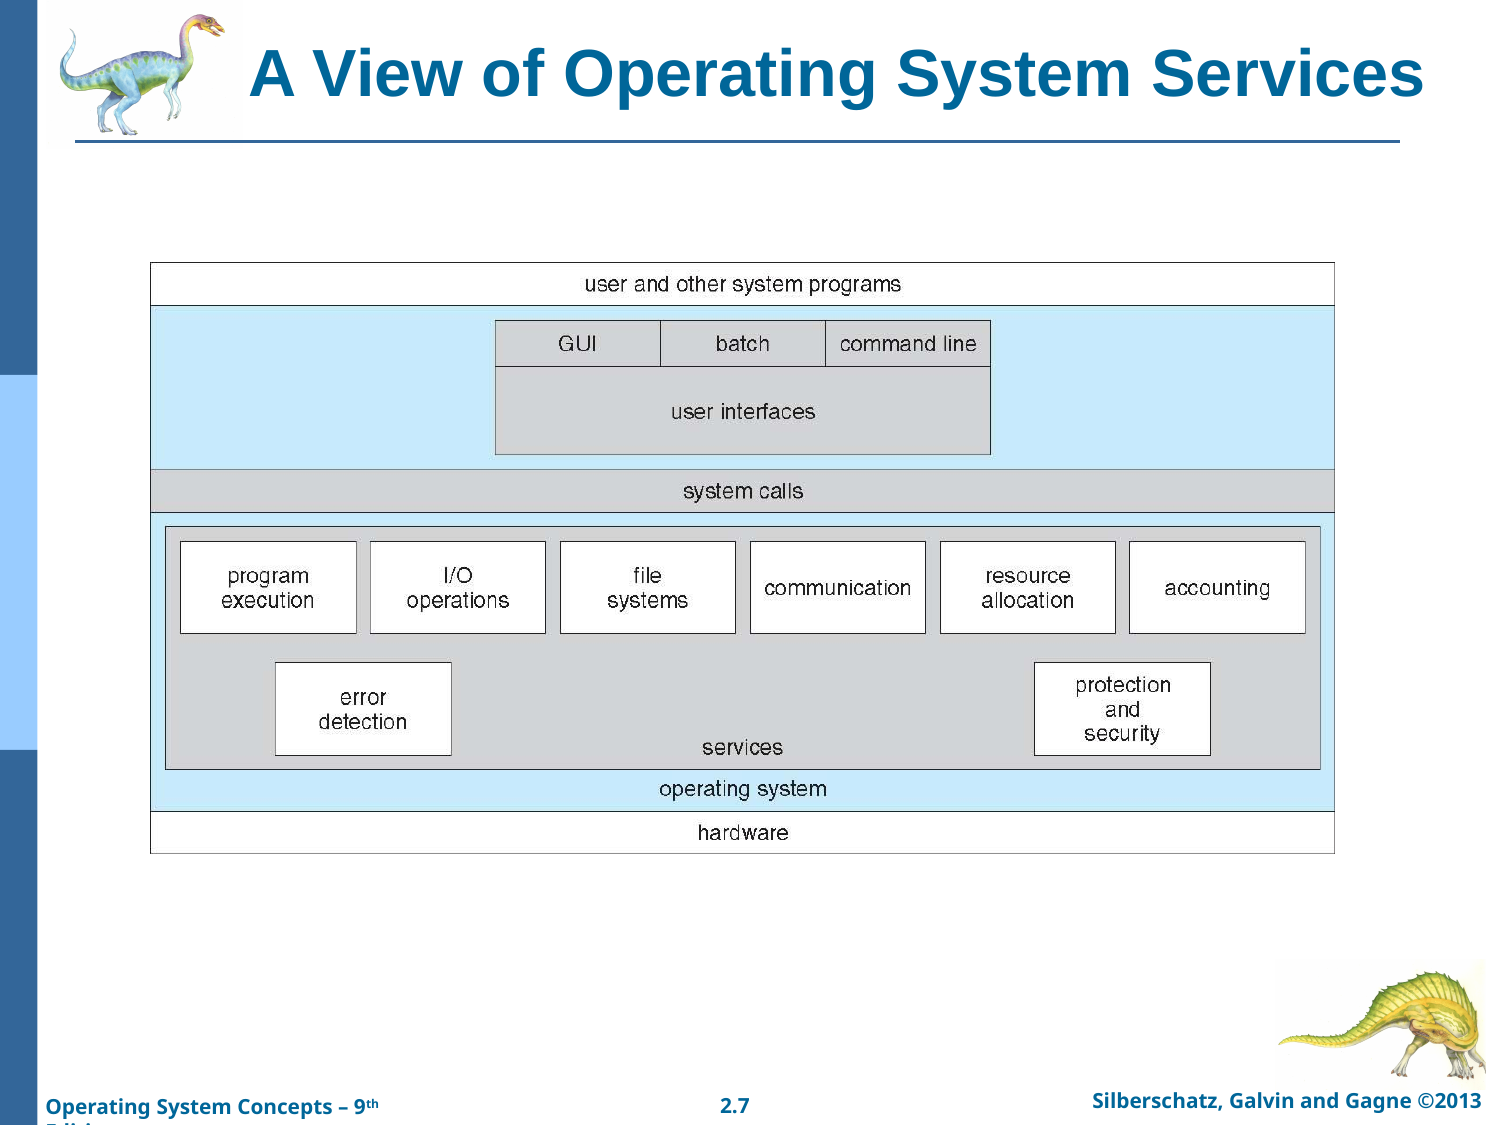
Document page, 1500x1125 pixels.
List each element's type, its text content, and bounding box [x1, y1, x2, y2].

title A View of Operating System Services [162, 23, 1500, 118]
picture [1275, 959, 1486, 1090]
picture [150, 262, 1335, 855]
picture [46, 0, 243, 149]
